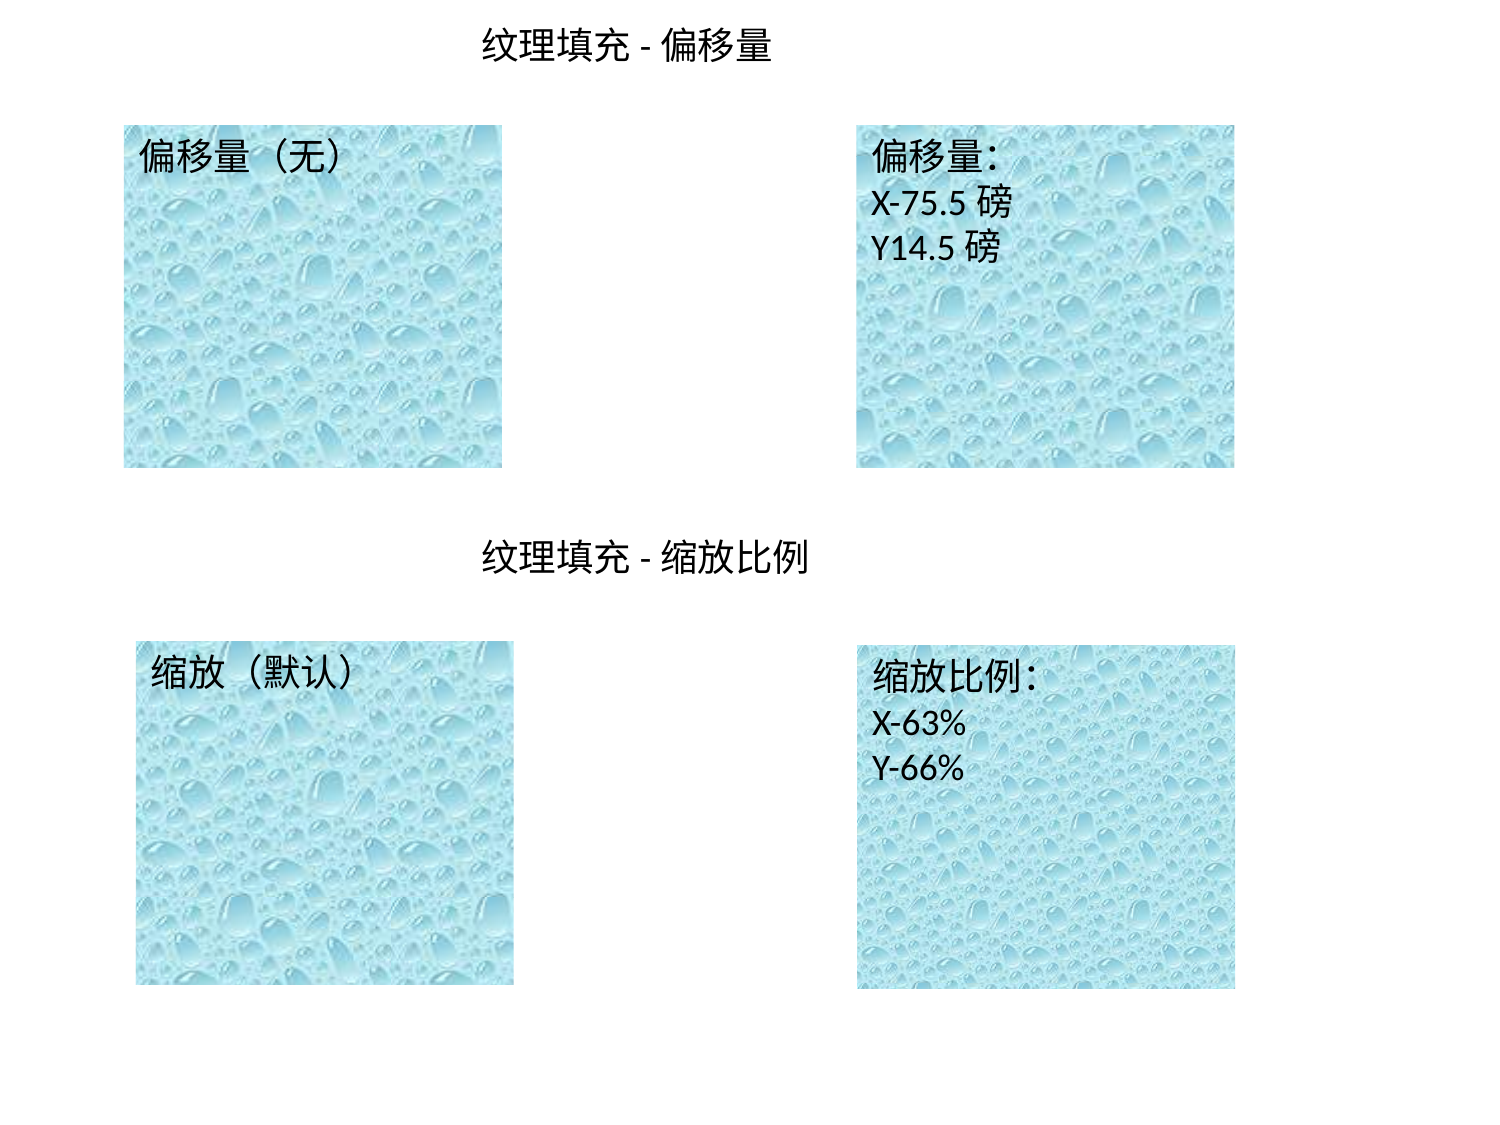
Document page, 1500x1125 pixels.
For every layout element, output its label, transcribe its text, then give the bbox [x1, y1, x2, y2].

text_box 缩放（默认） [135, 641, 514, 985]
text_box 缩放比例： X-63% Y-66% [857, 645, 1236, 989]
text_box 偏移量（无） [123, 125, 502, 468]
text_box 纹理填充-缩放比例 [466, 527, 1045, 587]
text_box 纹理填充-偏移量 [466, 14, 1045, 75]
text_box 偏移量： X-75.5磅 Y14.5磅 [856, 125, 1235, 468]
